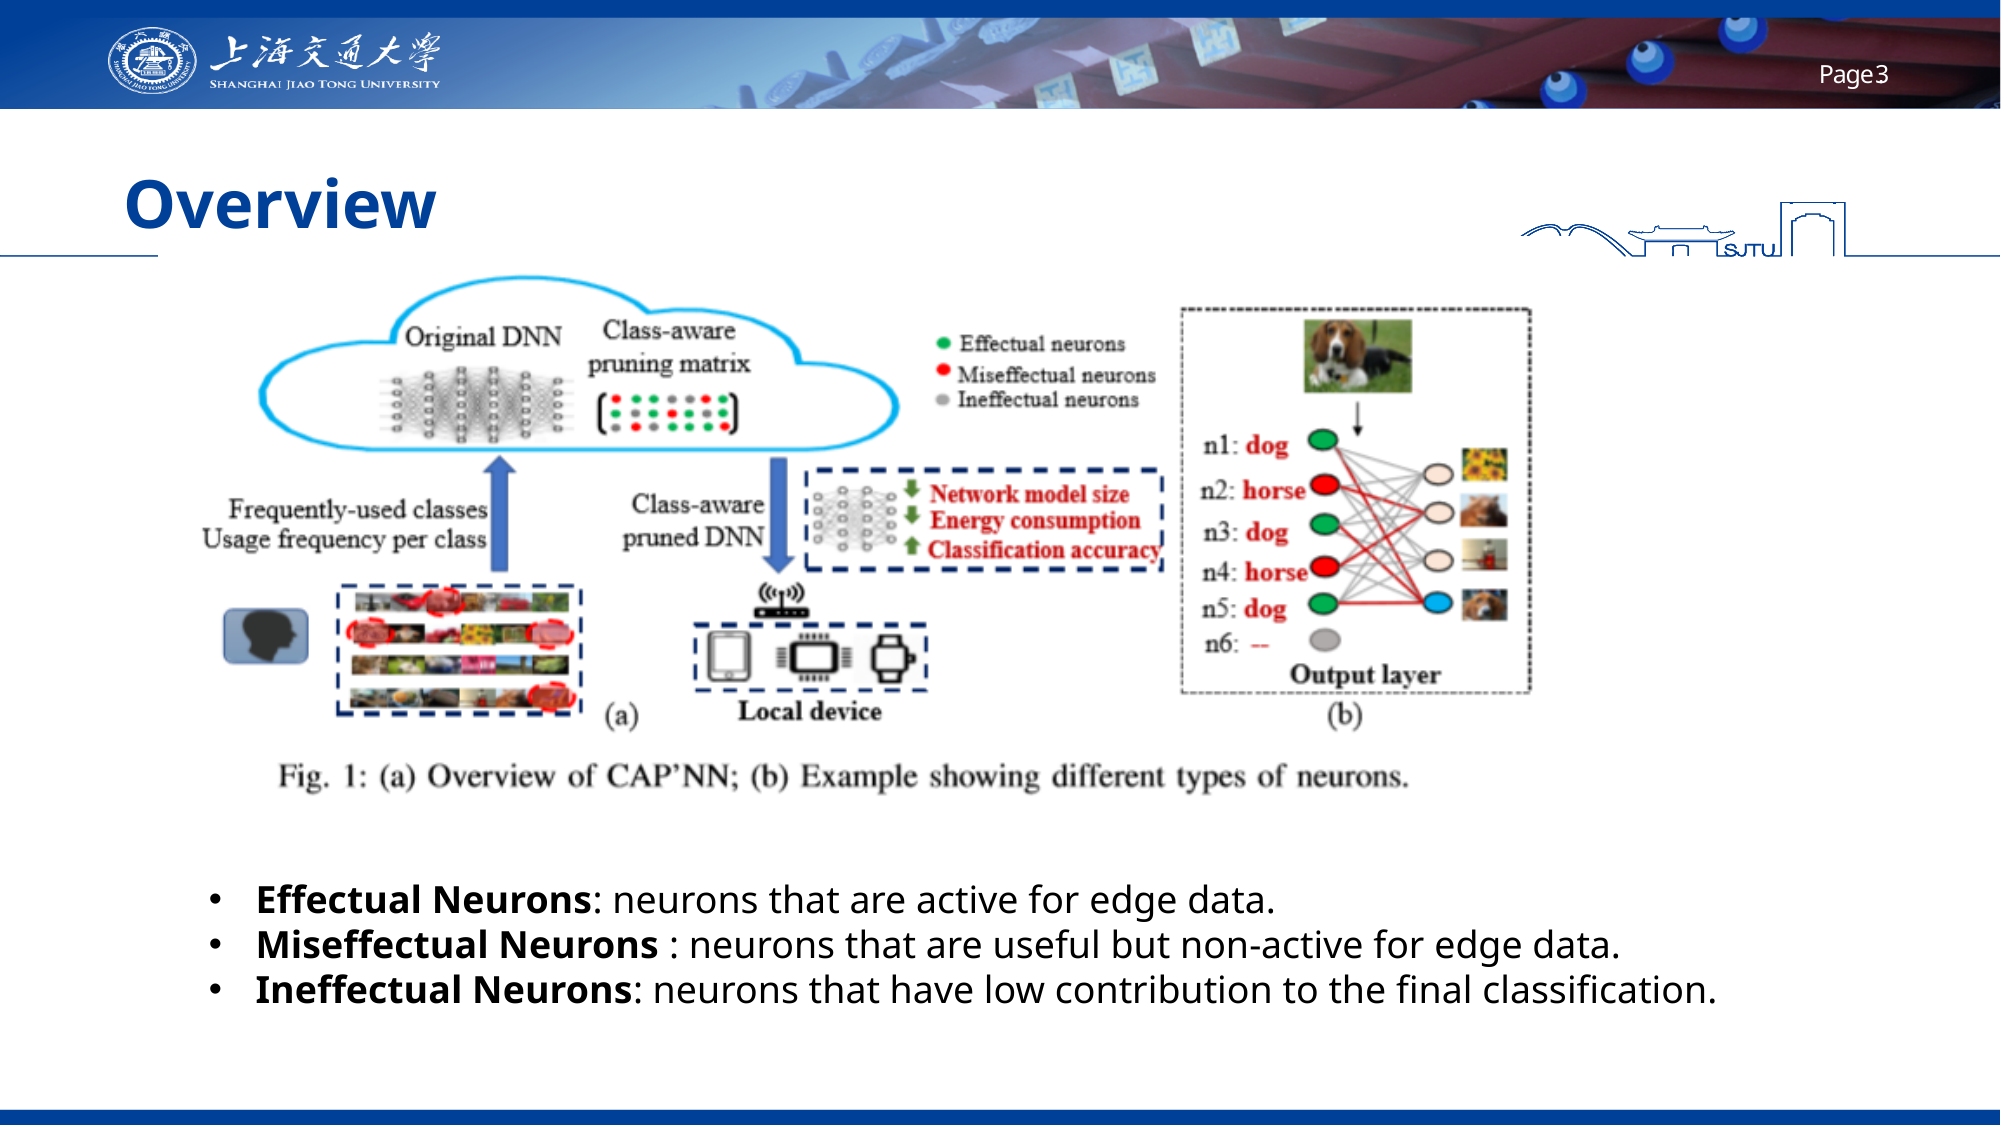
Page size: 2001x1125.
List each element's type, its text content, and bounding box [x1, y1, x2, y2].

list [158, 237, 1595, 803]
title Overview [108, 160, 1940, 255]
picture [0, 0, 2001, 109]
text_box Effectual Neurons: neurons that are active for edge data. Miseffectual Neurons : neurons that are useful but non-active for edge data. Ineffectual Neurons: neurons that have low contribution to the final classification. [119, 868, 1861, 1019]
